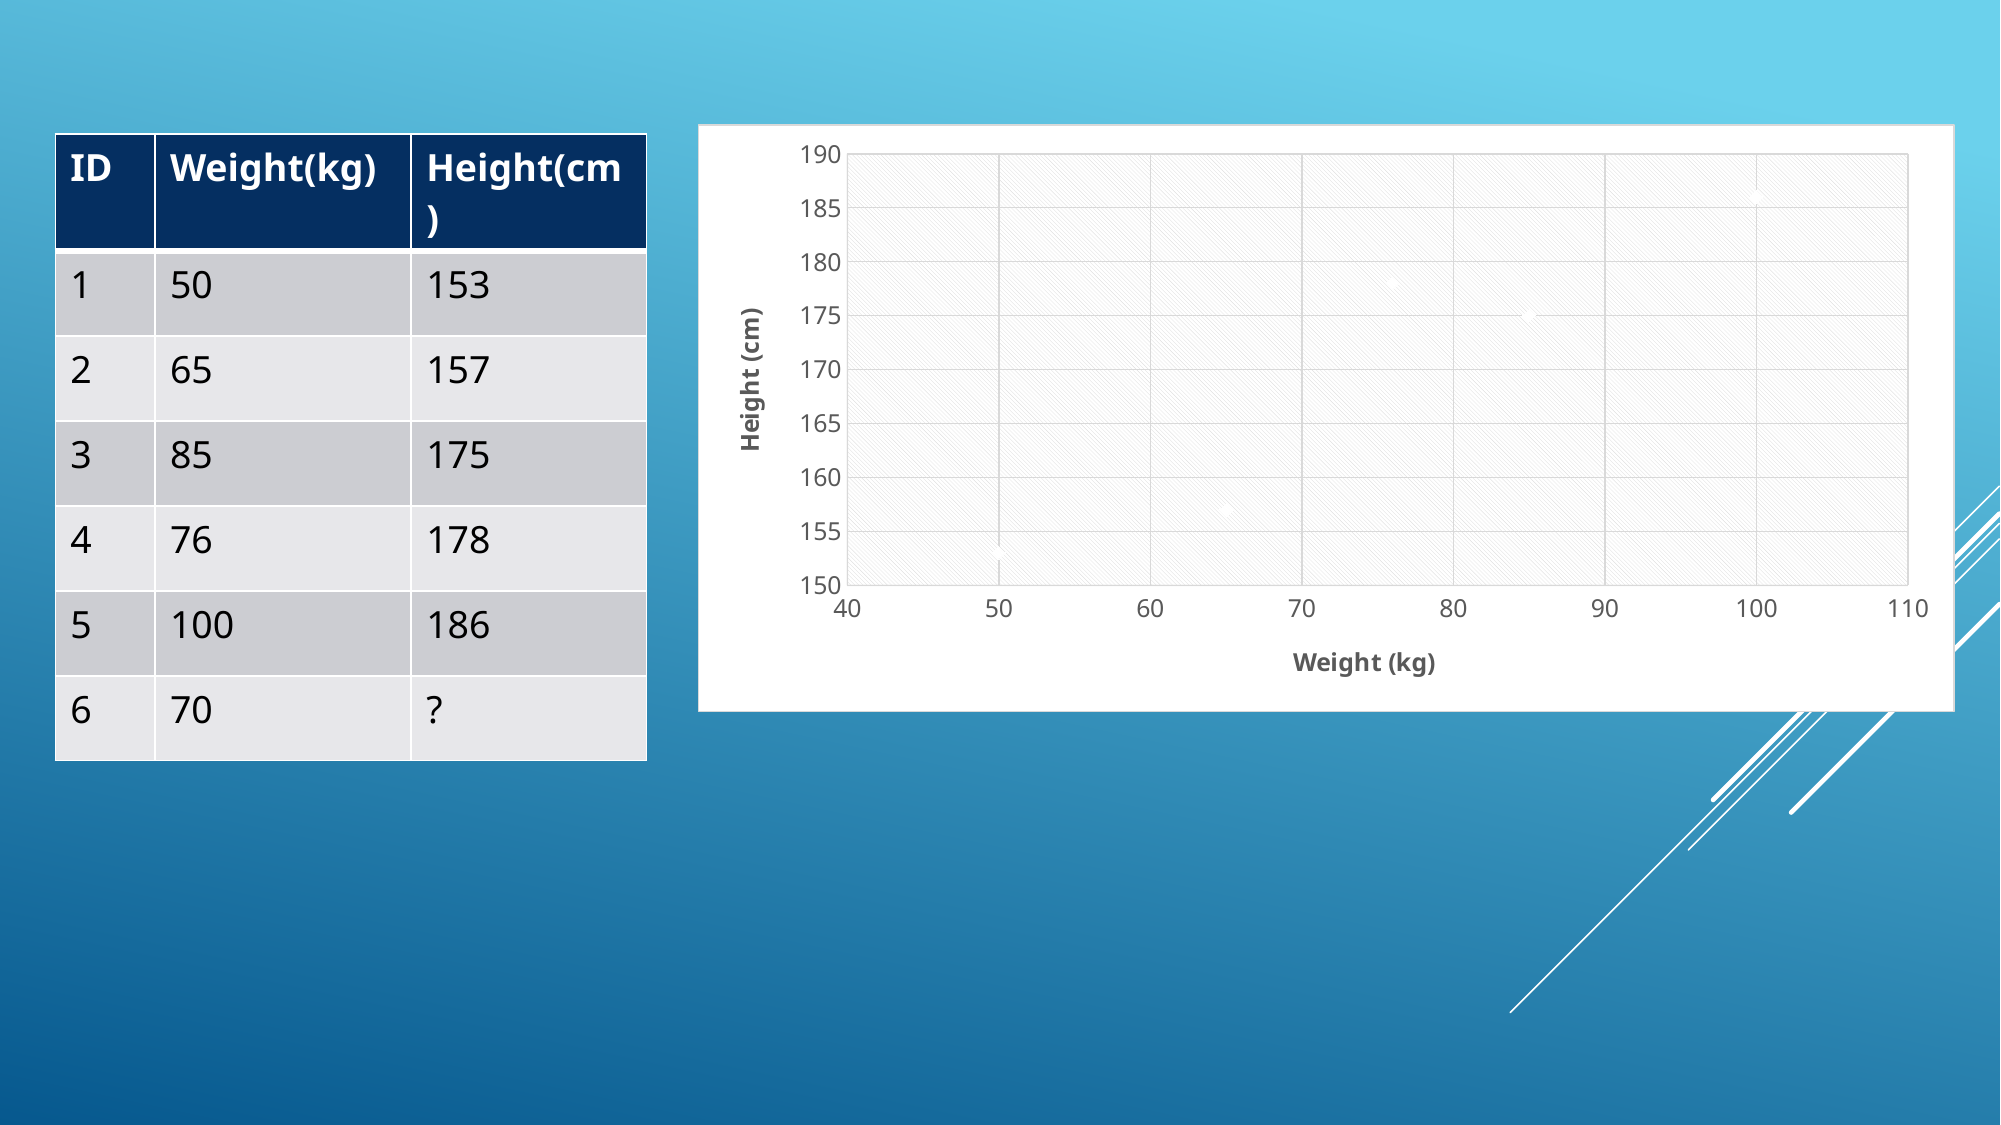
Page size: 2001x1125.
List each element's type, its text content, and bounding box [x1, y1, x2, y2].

table_cell 178 [412, 507, 646, 590]
table_cell 153 [412, 254, 646, 335]
chart [697, 123, 1956, 713]
table_cell 65 [156, 337, 410, 420]
table_header Weight(kg) [156, 135, 410, 248]
table_header Height(cm) [412, 135, 646, 248]
table_cell 3 [56, 422, 154, 505]
table_cell 157 [412, 337, 646, 420]
table_cell 5 [56, 592, 154, 675]
table_cell 186 [412, 592, 646, 675]
table_cell 2 [56, 337, 154, 420]
table_cell 4 [56, 507, 154, 590]
table_header ID [56, 135, 154, 248]
table_cell 70 [156, 677, 410, 760]
table_cell 175 [412, 422, 646, 505]
table_cell 100 [156, 592, 410, 675]
table_cell 76 [156, 507, 410, 590]
table_cell 6 [56, 677, 154, 760]
table_cell 85 [156, 422, 410, 505]
table_cell 1 [56, 254, 154, 335]
table_cell 50 [156, 254, 410, 335]
table_cell ? [412, 677, 646, 760]
